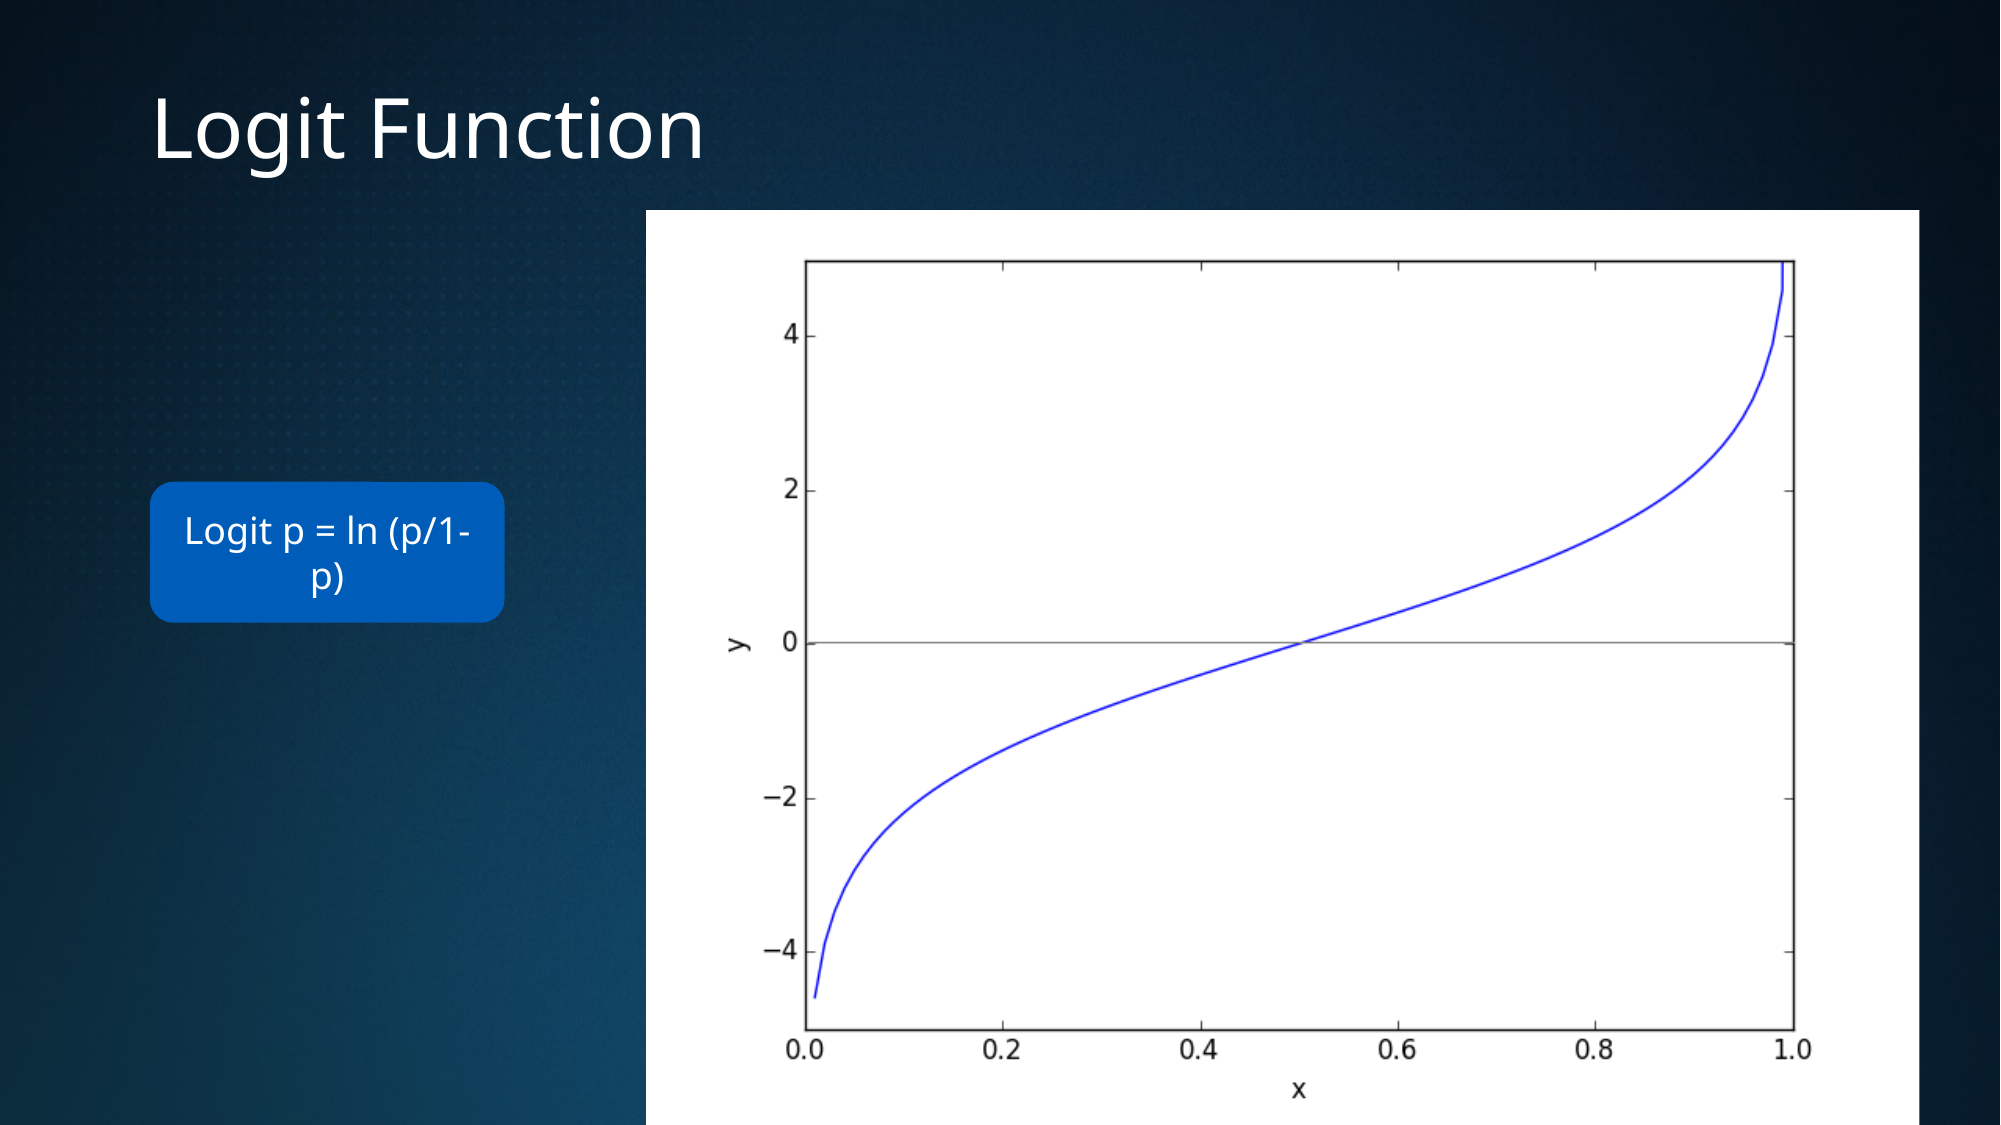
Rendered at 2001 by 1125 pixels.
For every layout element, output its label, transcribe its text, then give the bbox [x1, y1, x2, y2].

title Logit Function [150, 86, 1977, 188]
text_box Logit p = ln (p/1-p) [147, 479, 507, 625]
picture [0, 0, 2000, 1125]
